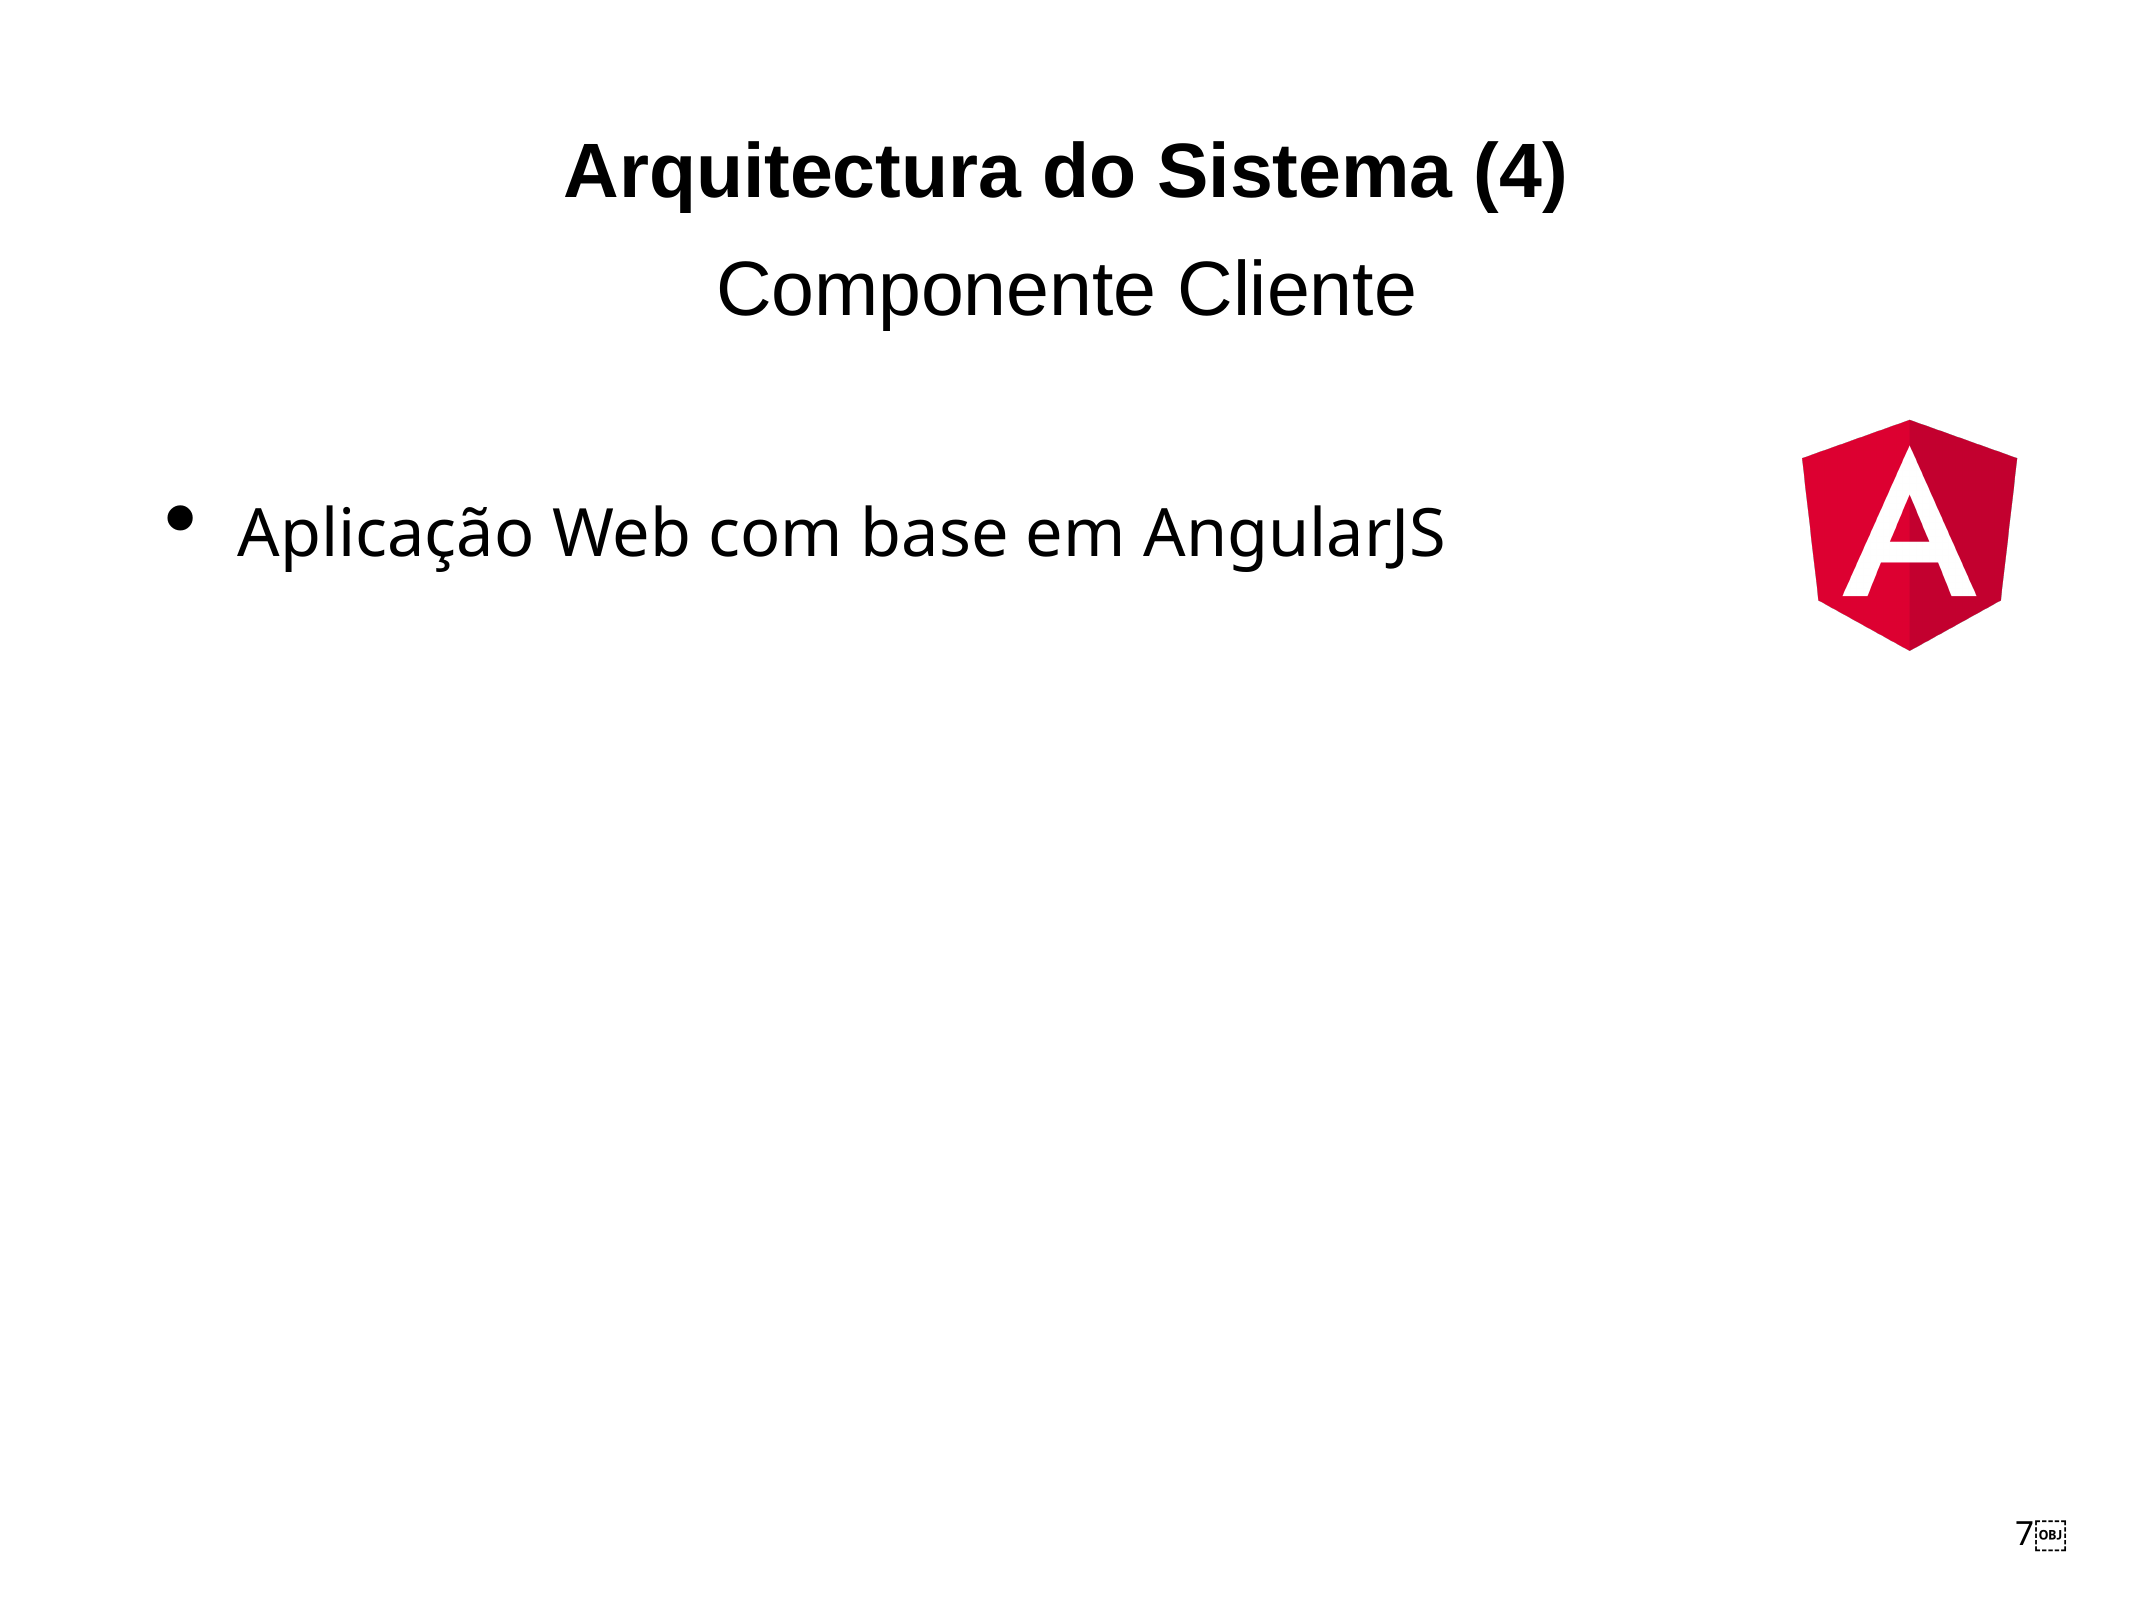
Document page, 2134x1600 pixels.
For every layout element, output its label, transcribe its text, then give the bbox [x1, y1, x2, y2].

list Aplicação Web com base em AngularJS [155, 425, 1764, 634]
text_box ￼ [1934, 1504, 2134, 1566]
title Arquitectura do Sistema (4) Componente Cliente [155, 41, 1978, 397]
picture [1764, 384, 2054, 674]
